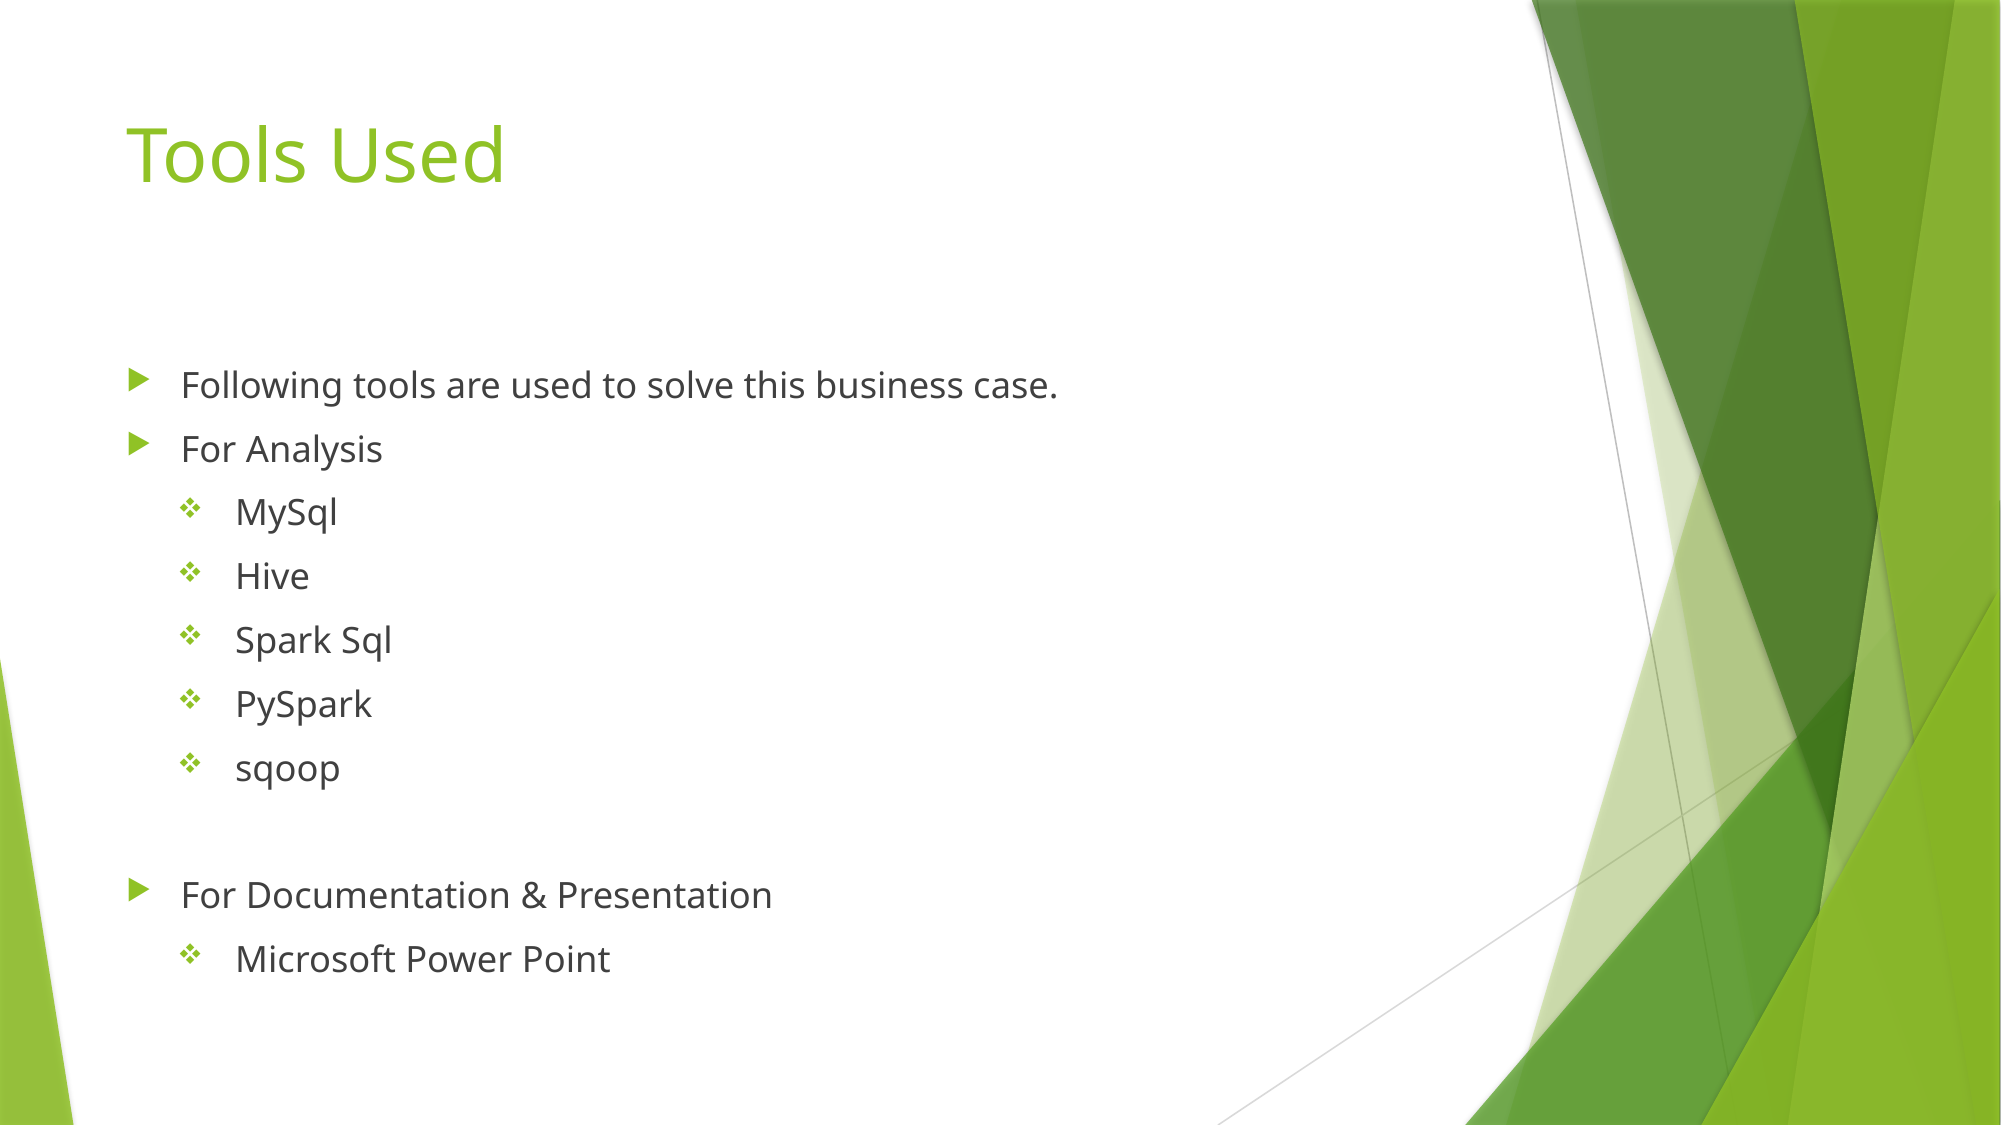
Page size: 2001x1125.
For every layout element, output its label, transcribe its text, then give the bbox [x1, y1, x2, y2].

title Tools Used [111, 99, 1522, 317]
list Following tools are used to solve this business case. For Analysis MySql Hive Spark Sql PySpark sqoop For Documentation & Presentation Microsoft Power Point [111, 354, 1522, 992]
